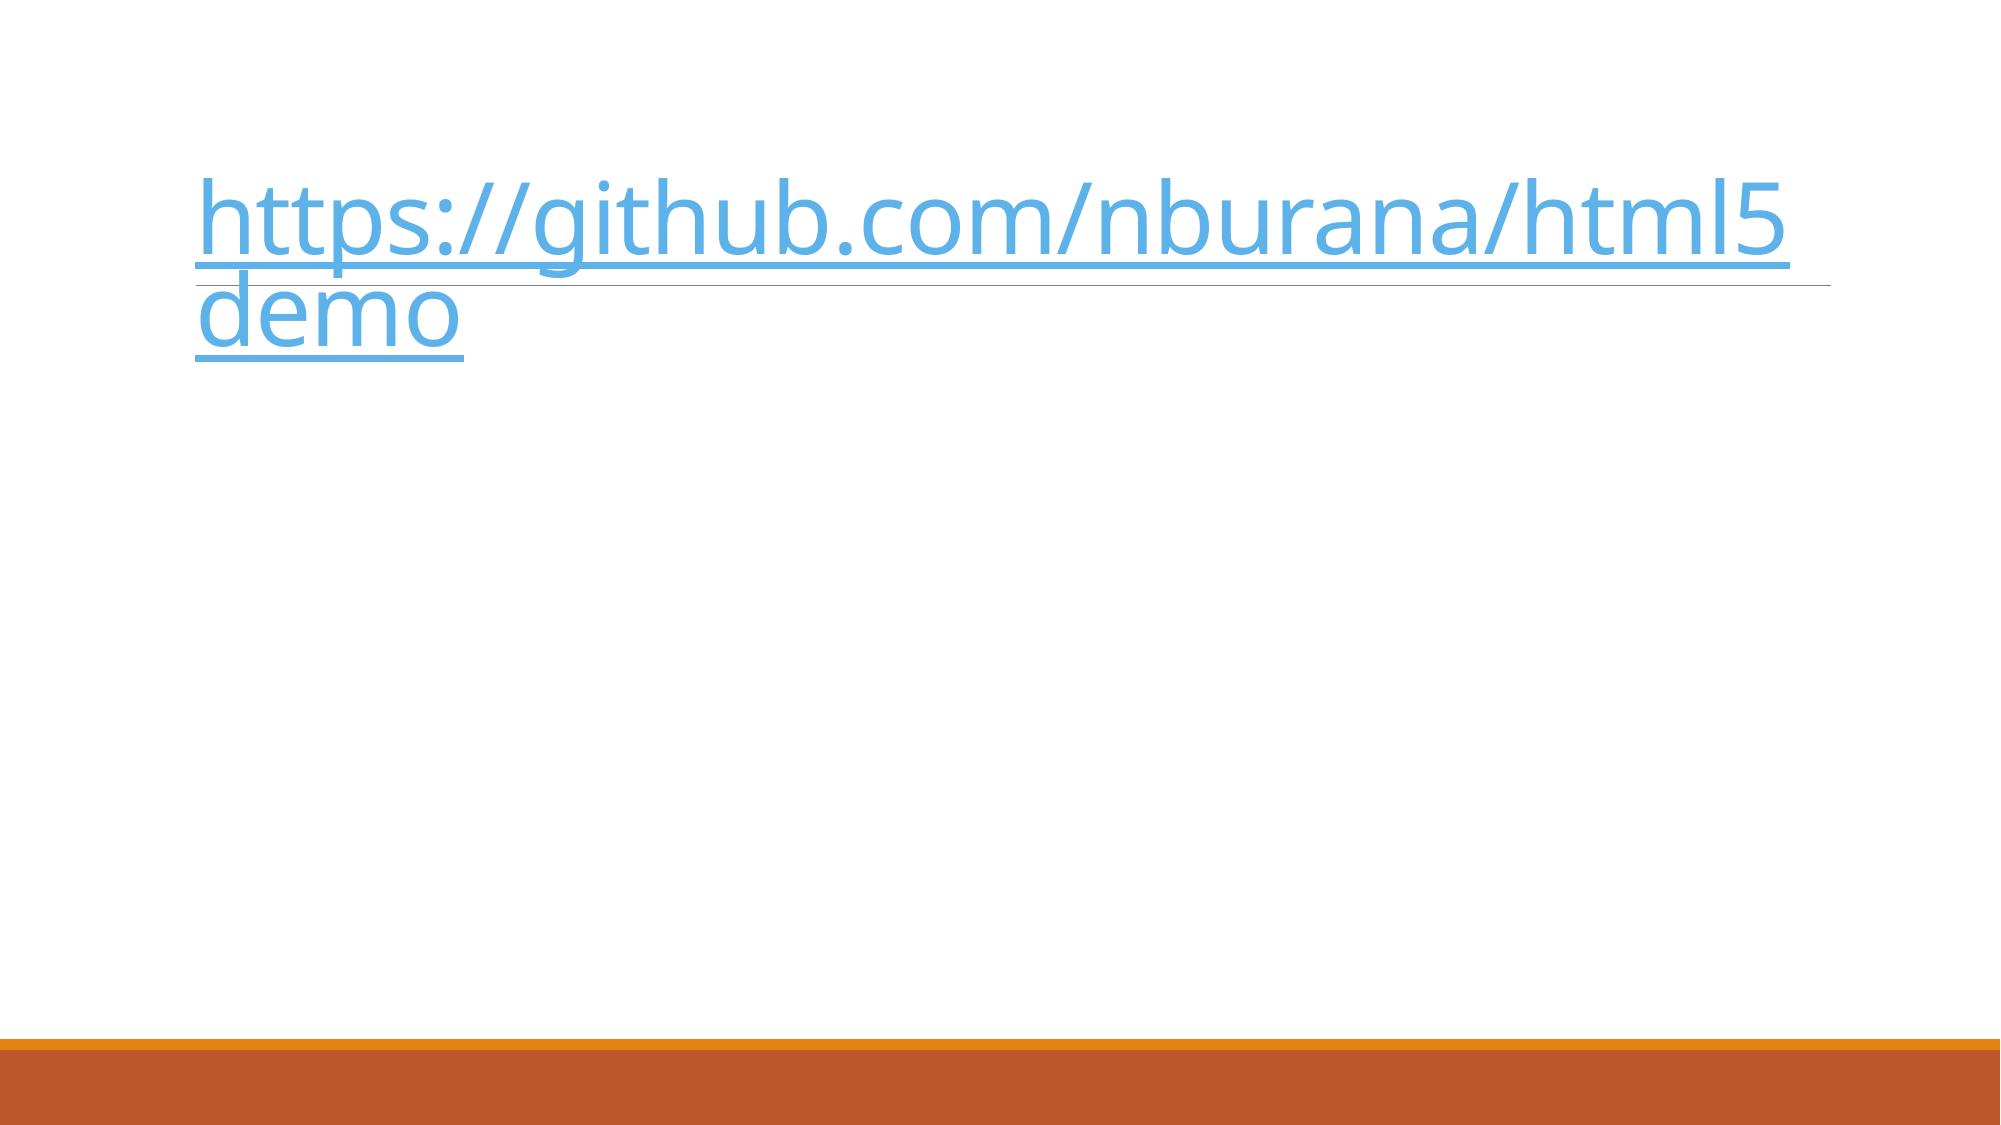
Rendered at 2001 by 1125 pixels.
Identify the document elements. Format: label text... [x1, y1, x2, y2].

title https://github.com/nburana/html5demo [180, 47, 1830, 285]
